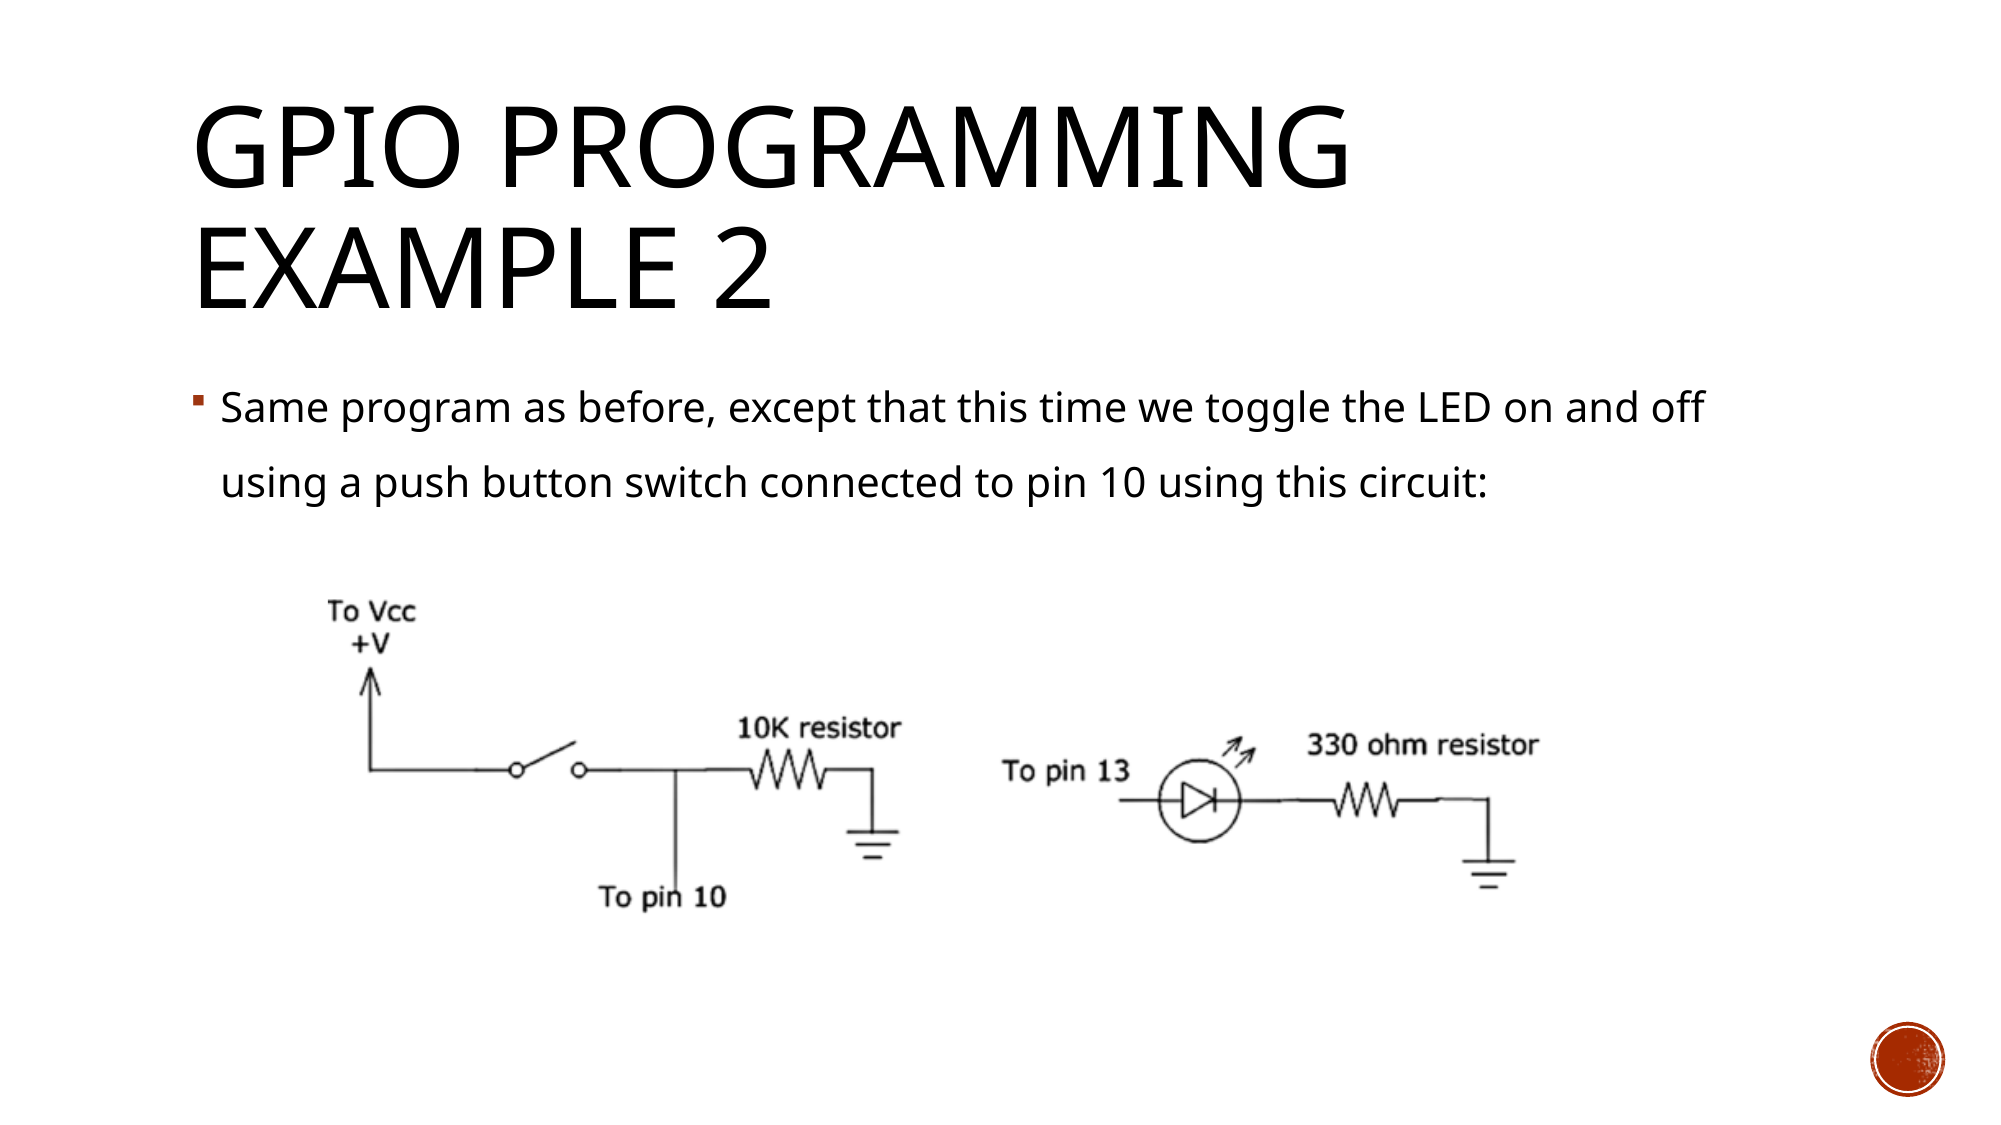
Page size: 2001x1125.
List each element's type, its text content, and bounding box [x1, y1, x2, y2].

picture [331, 589, 1555, 924]
title GPIO Programming Example 2 [175, 79, 1826, 344]
list Same program as before, except that this time we toggle the LED on and off using a push button switch connected to pin 10 using this circuit: [175, 348, 1826, 1013]
